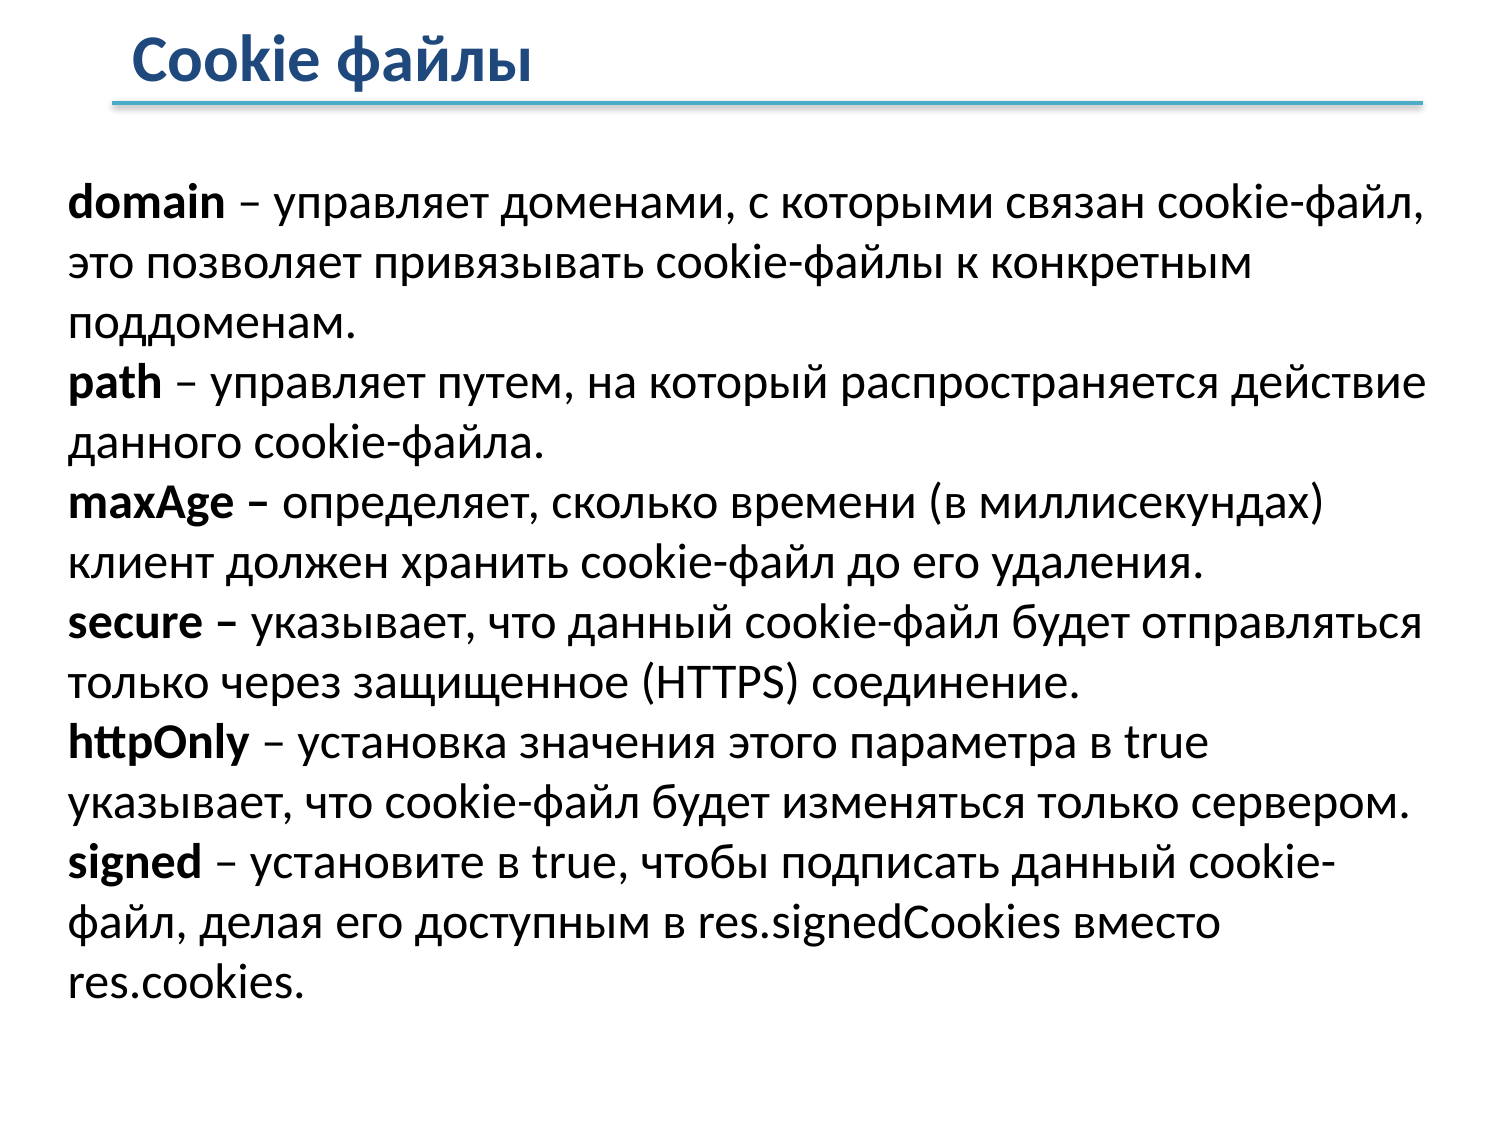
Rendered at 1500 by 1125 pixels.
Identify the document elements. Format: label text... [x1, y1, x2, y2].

text_box domain – управляет доменами, с которыми связан cookie-файл, это позволяет привязывать cookie-файлы к конкретным поддоменам. path – управляет путем, на который распространяется действие данного cookie-файла. maxAge – определяет, сколько времени (в миллисекундах) клиент должен хранить cookie-файл до его удаления. secure – указывает, что данный cookie-файл будет отправляться только через защищенное (HTTPS) соединение. httpOnly – установка значения этого параметра в true указывает, что cookie-файл будет изменяться только сервером. signed – установите в true, чтобы подписать данный cookie-файл, делая его доступным в res.signedCookies вместо res.cookies. [53, 160, 1447, 1016]
text_box Cookie файлы [117, 7, 550, 99]
